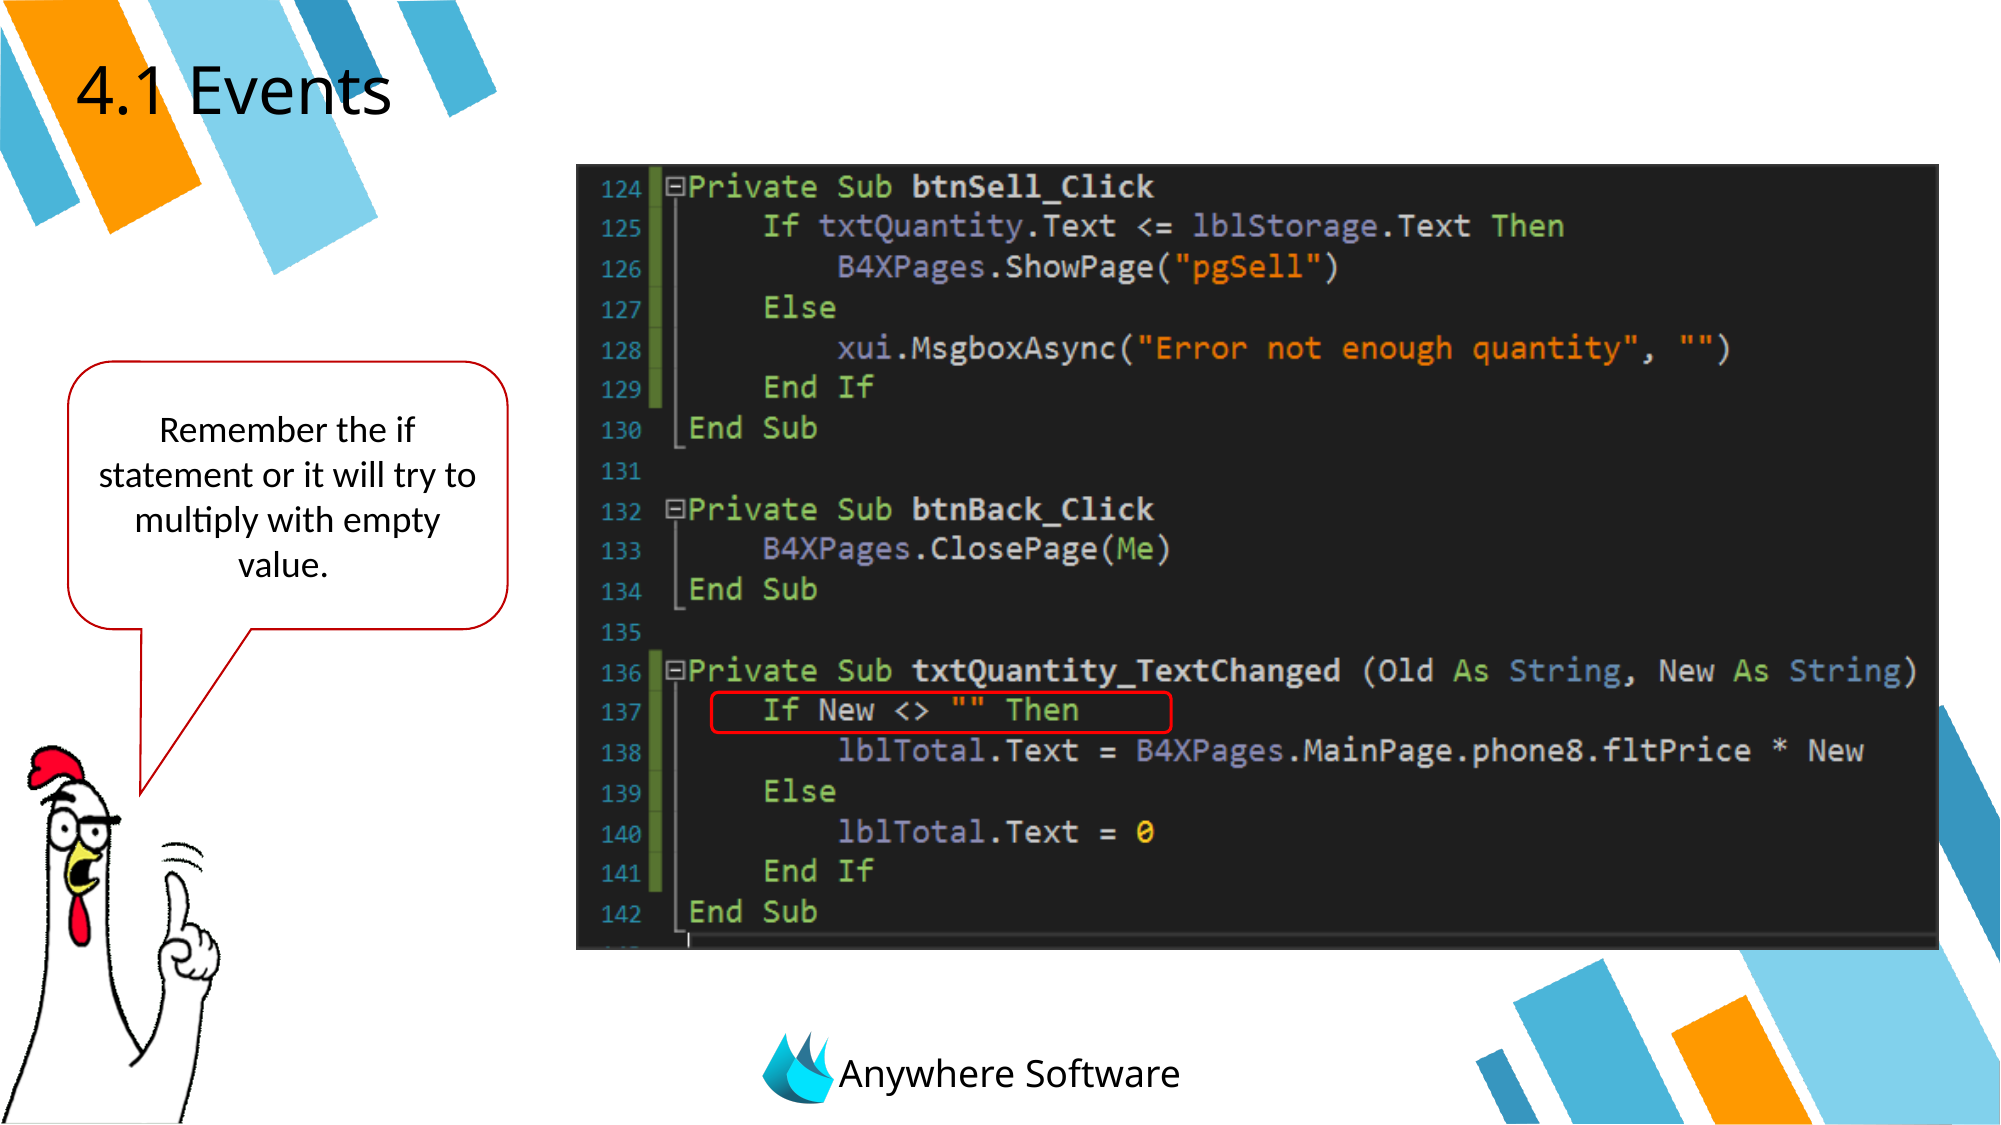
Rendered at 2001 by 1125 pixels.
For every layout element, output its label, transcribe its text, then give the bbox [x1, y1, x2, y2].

title 4.1 Events [61, 22, 1863, 165]
picture [0, 0, 2000, 1125]
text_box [576, 164, 1939, 950]
text_box Remember the if statement or it will try to multiply with empty value. [66, 360, 509, 692]
